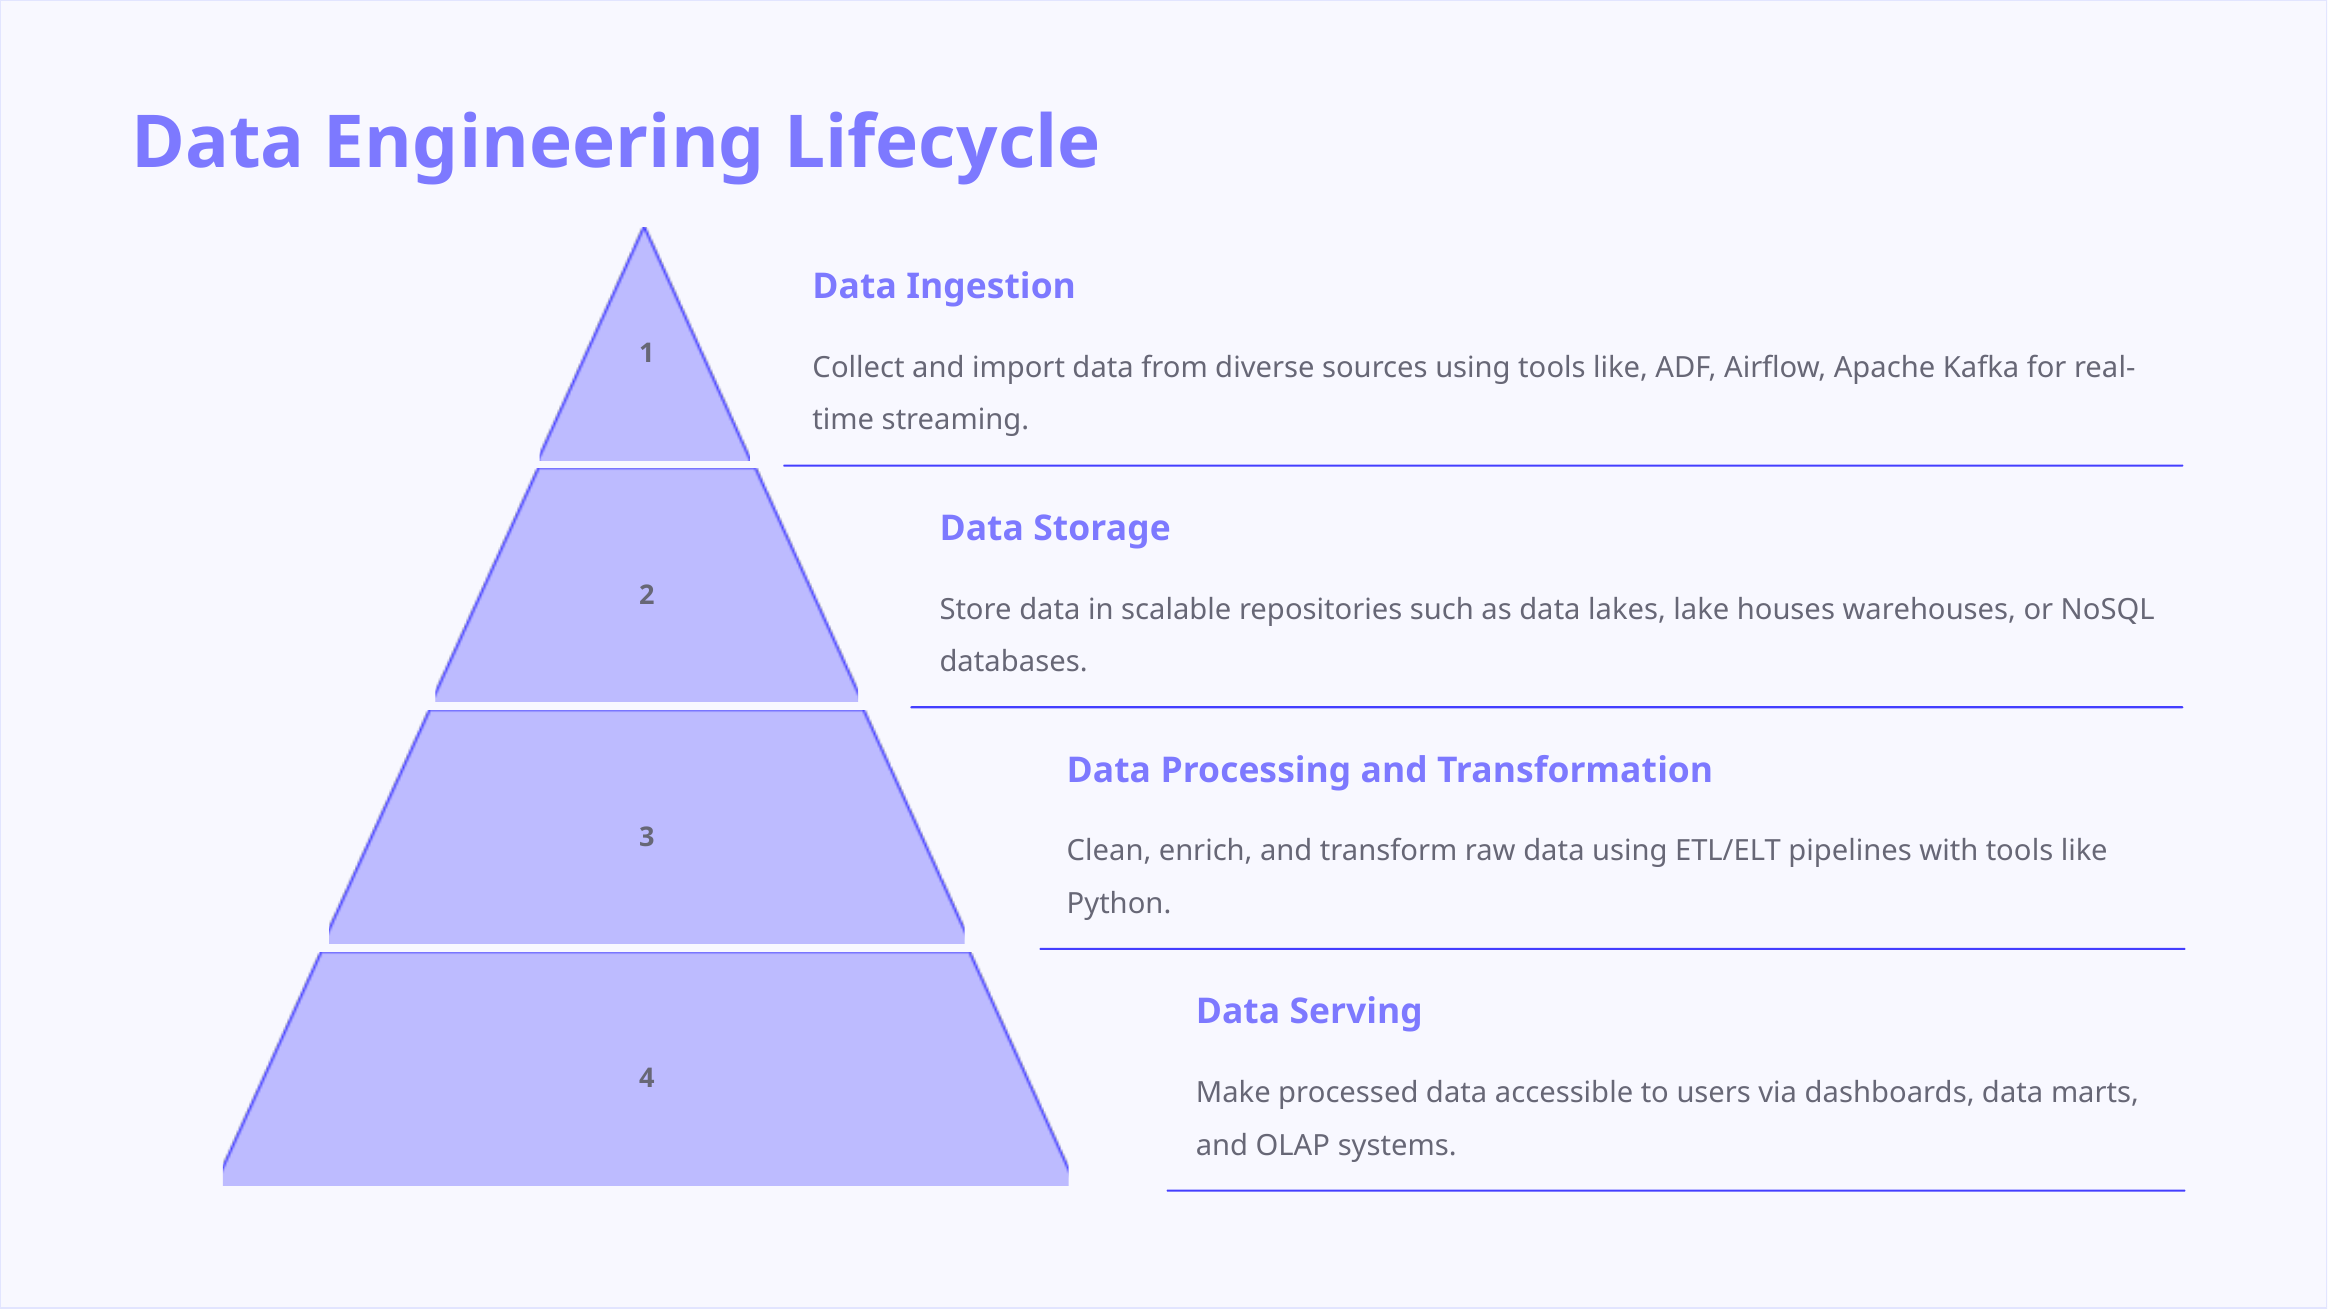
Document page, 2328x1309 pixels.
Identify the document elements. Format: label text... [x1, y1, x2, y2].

picture [328, 710, 965, 944]
picture [435, 468, 859, 703]
picture [222, 951, 1069, 1186]
text_box Clean, enrich, and transform raw data using ETL/ELT pipelines with tools like Python. [1066, 820, 2157, 913]
picture [539, 226, 751, 461]
text_box Data Processing and Transformation [1066, 741, 2157, 786]
text_box Data Serving [1195, 983, 2159, 1028]
text_box Make processed data accessible to users via dashboards, data marts, and OLAP systems. [1195, 1062, 2159, 1155]
text_box Data Ingestion [812, 258, 2157, 303]
text_box Collect and import data from diverse sources using tools like, ADF, Airflow, Apache Kafka for real-time streaming. [812, 337, 2157, 430]
text_box Data Storage [939, 500, 2157, 544]
text_box Store data in scalable repositories such as data lakes, lake houses warehouses, or NoSQL databases. [939, 579, 2157, 671]
text_box [0, 0, 2328, 1309]
text_box Data Engineering Lifecycle [131, 85, 2196, 173]
